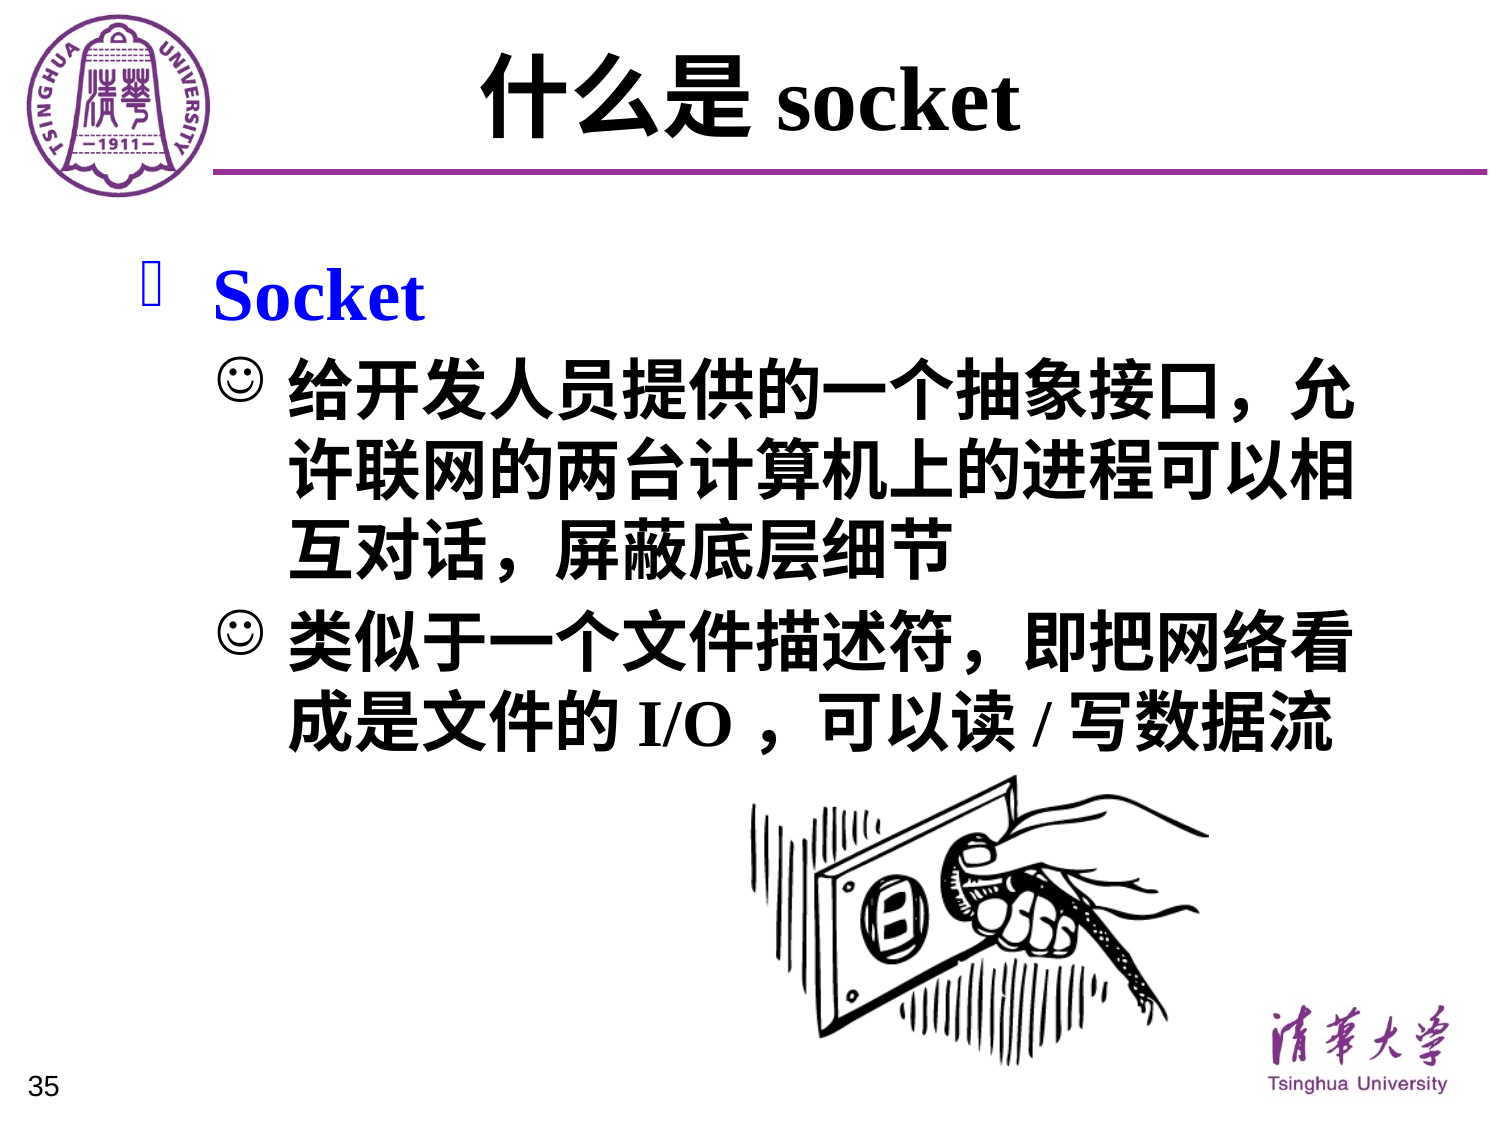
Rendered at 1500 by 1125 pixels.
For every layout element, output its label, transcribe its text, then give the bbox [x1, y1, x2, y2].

picture [24, 151, 213, 200]
picture [24, 12, 213, 37]
title 什么是socket [24, 37, 1476, 151]
list Socket 给开发人员提供的一个抽象接口，允许联网的两台计算机上的进程可以相互对话，屏蔽底层细节 类似于一个文件描述符，即把网络看成是文件的I/O，可以读/写数据流 [124, 237, 1401, 951]
picture [1262, 999, 1454, 1101]
picture [749, 774, 1209, 1066]
footer 35 [12, 1059, 176, 1125]
